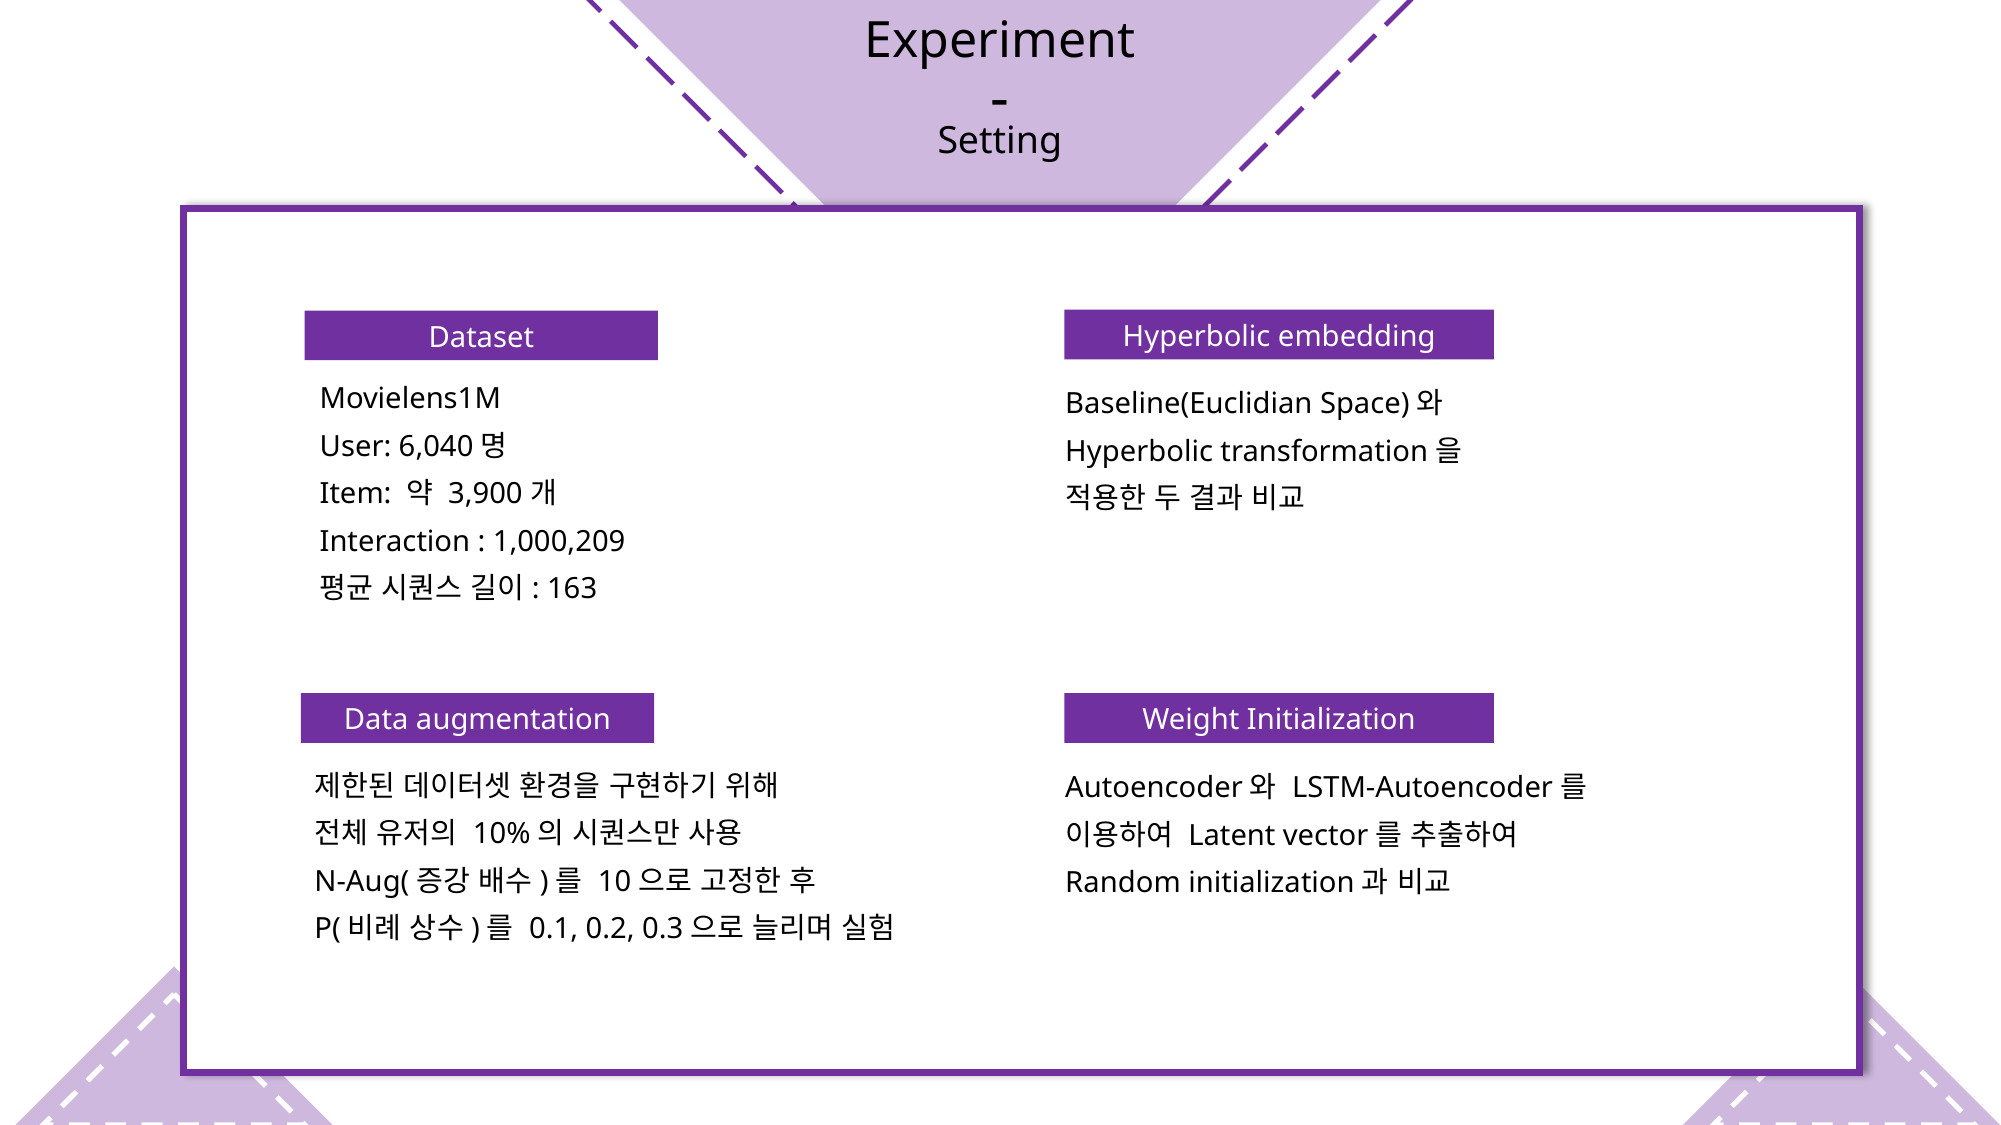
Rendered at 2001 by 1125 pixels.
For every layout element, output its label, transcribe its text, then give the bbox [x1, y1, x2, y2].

text_box Experiment [699, 0, 704, 75]
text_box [1729, 1012, 1954, 1125]
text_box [61, 1012, 286, 1125]
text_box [1050, 693, 1995, 908]
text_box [304, 310, 735, 615]
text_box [704, 0, 1296, 289]
text_box Experiment [1296, 0, 1301, 75]
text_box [1050, 309, 1995, 524]
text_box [299, 693, 1244, 955]
text_box ` [182, 207, 1861, 1073]
